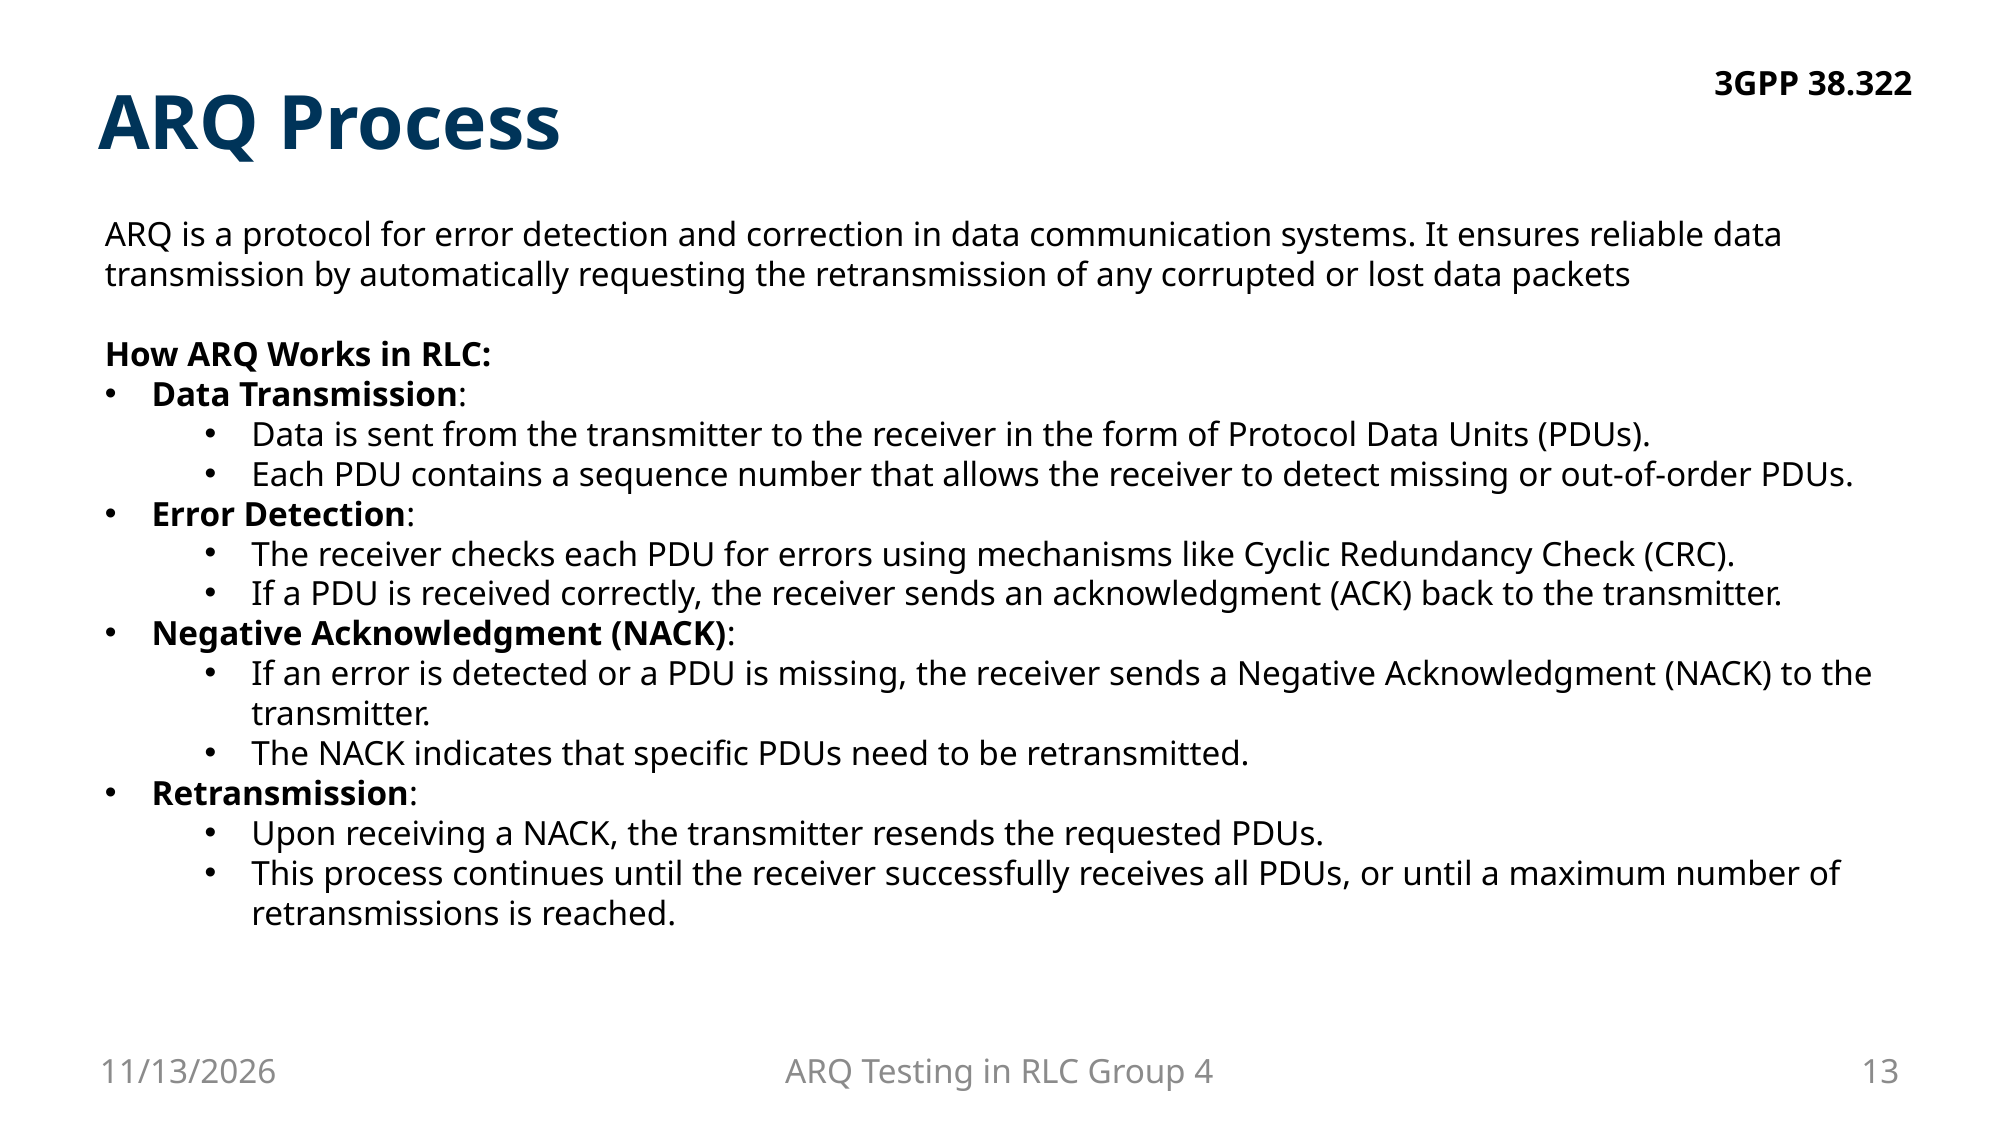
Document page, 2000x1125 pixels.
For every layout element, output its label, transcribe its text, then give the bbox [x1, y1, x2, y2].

text_box ARQ is a protocol for error detection and correction in data communication systems. It ensures reliable data transmission by automatically requesting the retransmission of any corrupted or lost data packets How ARQ Works in RLC: Data Transmission: Data is sent from the transmitter to the receiver in the form of Protocol Data Units (PDUs). Each PDU contains a sequence number that allows the receiver to detect missing or out-of-order PDUs. Error Detection: The receiver checks each PDU for errors using mechanisms like Cyclic Redundancy Check (CRC). If a PDU is received correctly, the receiver sends an acknowledgment (ACK) back to the transmitter. Negative Acknowledgment (NACK): If an error is detected or a PDU is missing, the receiver sends a Negative Acknowledgment (NACK) to the transmitter. The NACK indicates that specific PDUs need to be retransmitted. Retransmission: Upon receiving a NACK, the transmitter resends the requested PDUs. This process continues until the receiver successfully receives all PDUs, or until a maximum number of retransmissions is reached. [89, 205, 2000, 980]
slide_number 13 [1432, 1042, 1900, 1103]
text_box 3GPP 38.322 [1699, 55, 2000, 110]
title ARQ Process [98, 31, 732, 205]
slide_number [99, 1042, 567, 1103]
footer ARQ Testing in RLC Group 4 [683, 1042, 1317, 1103]
